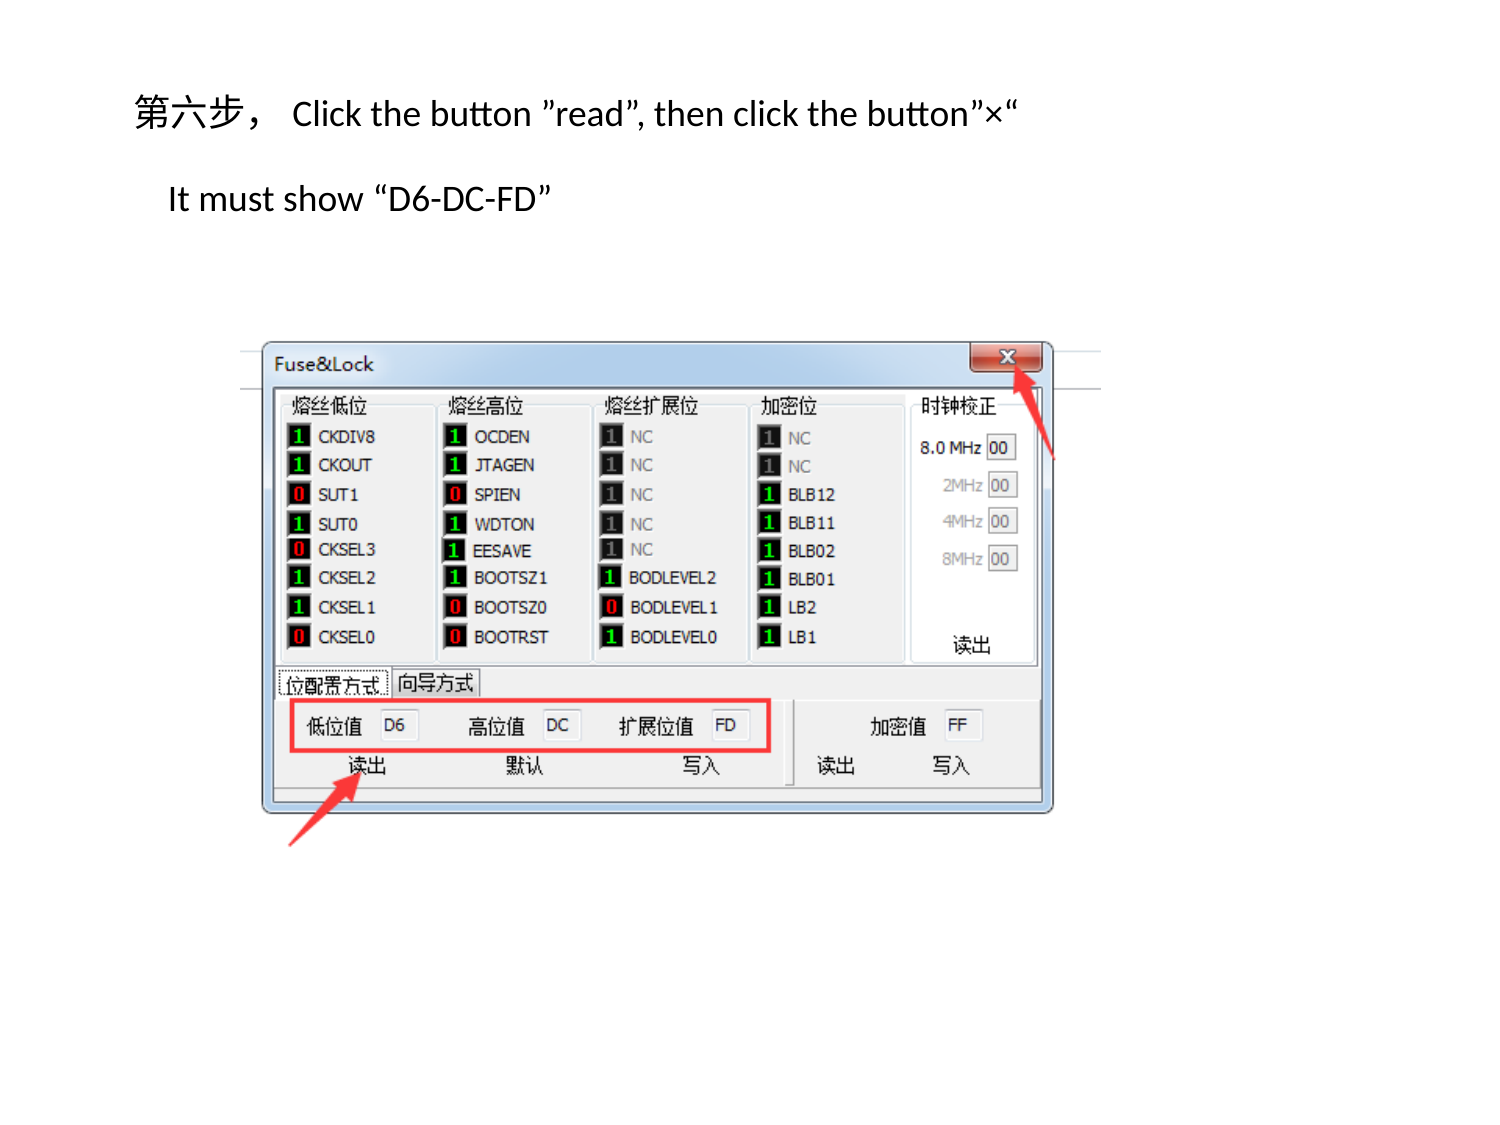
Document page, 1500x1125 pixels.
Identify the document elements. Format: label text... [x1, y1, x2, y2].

picture [239, 318, 1102, 869]
text_box It must show “D6-DC-FD” [153, 166, 1058, 226]
text_box 第六步，Click the button ”read”, then click the button”×“ [118, 81, 1326, 187]
